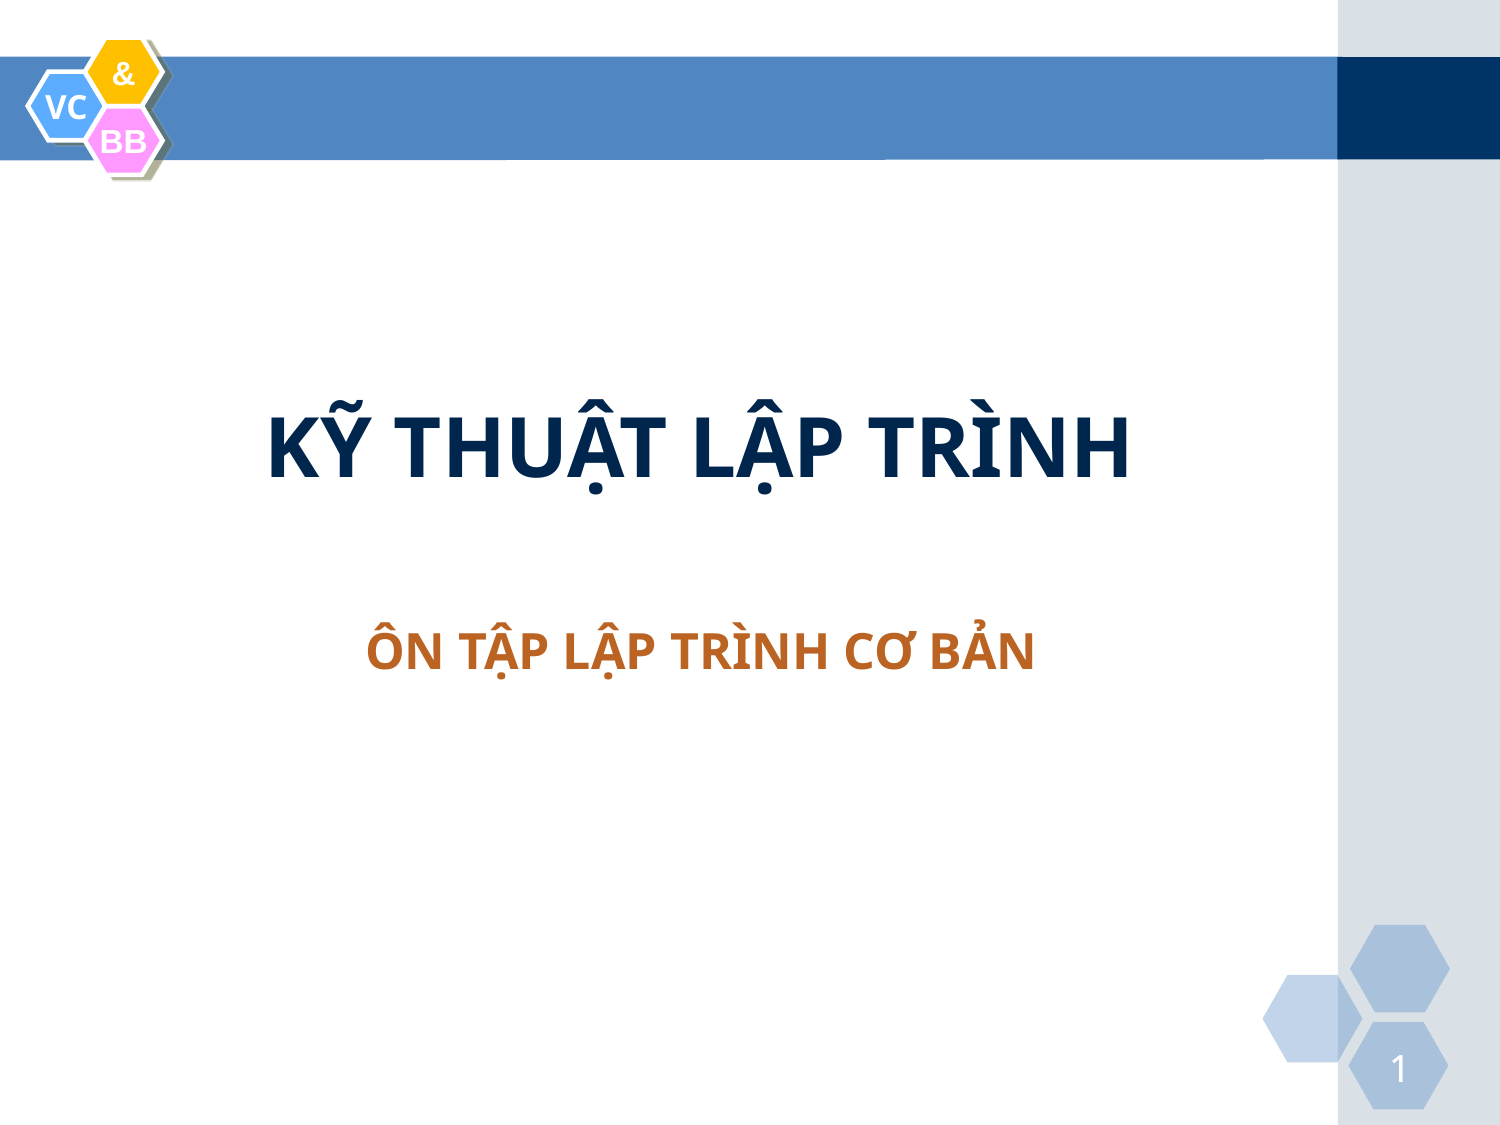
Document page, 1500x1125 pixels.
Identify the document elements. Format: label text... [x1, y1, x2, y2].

text_box KỸ THUẬT LẬP TRÌNH [150, 399, 1250, 488]
text_box ÔN TẬP LẬP TRÌNH CƠ BẢN [350, 612, 1288, 725]
